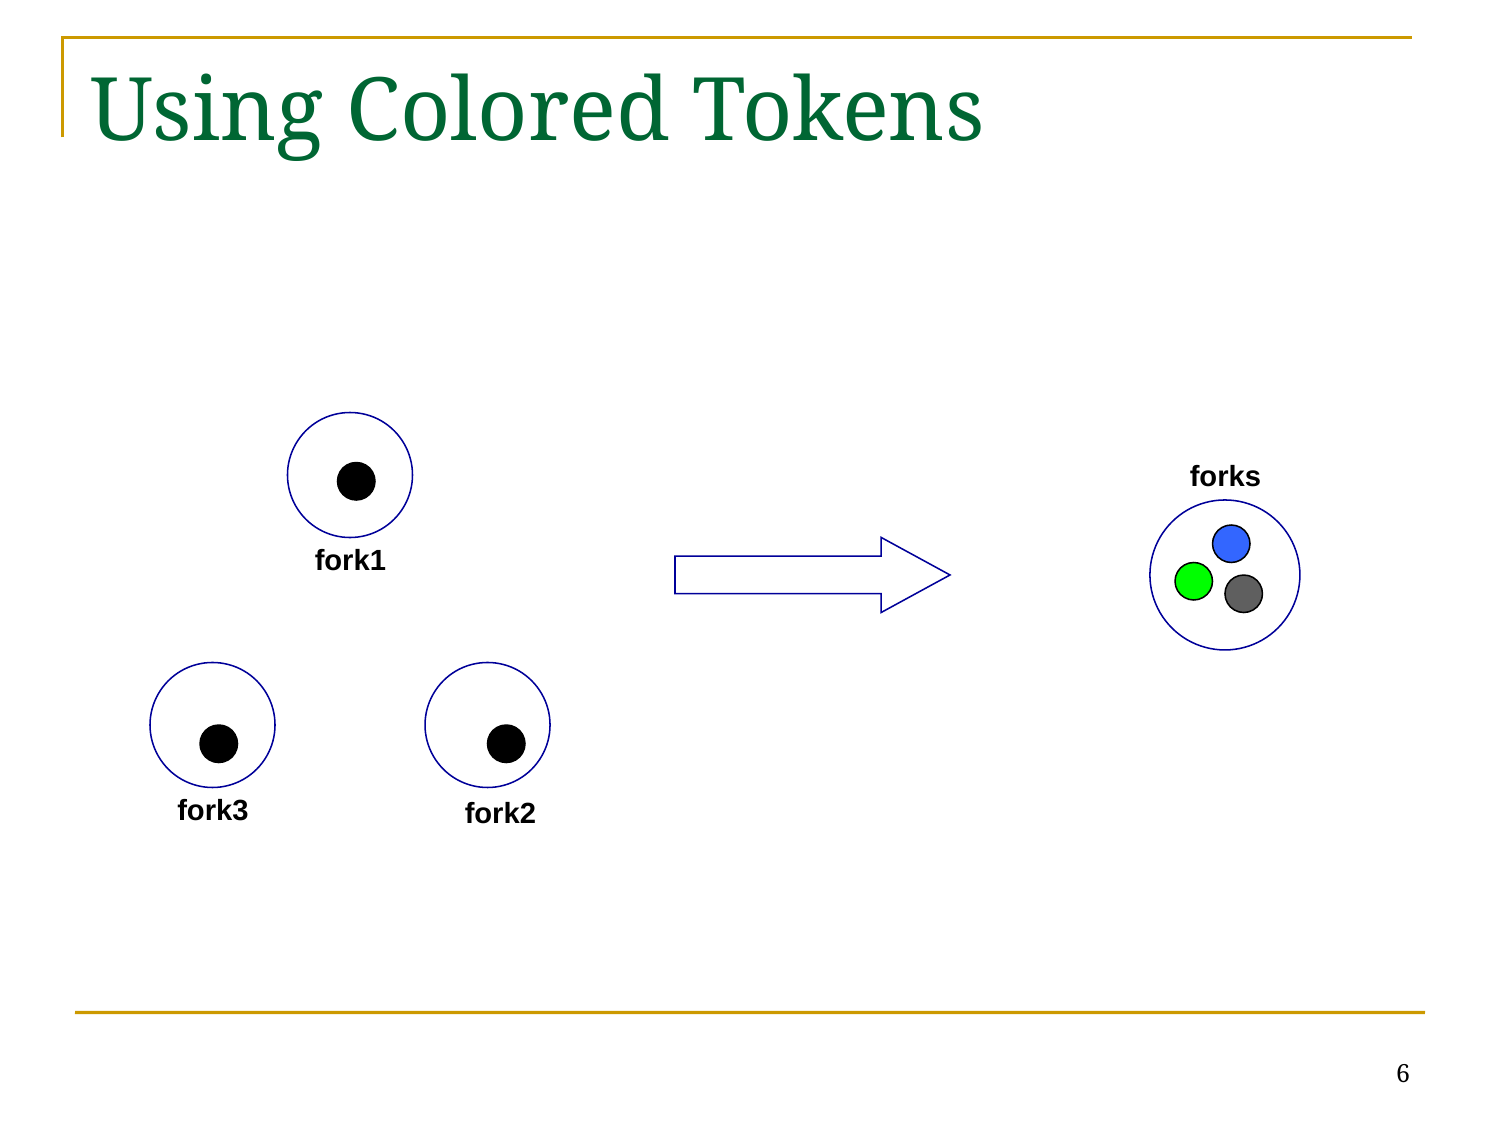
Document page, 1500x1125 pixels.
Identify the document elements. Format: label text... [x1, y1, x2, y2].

title Using Colored Tokens [75, 45, 1425, 233]
text_box [1175, 562, 1213, 601]
text_box fork3 [162, 783, 264, 834]
text_box [1149, 500, 1300, 650]
text_box [675, 537, 951, 613]
text_box fork2 [450, 787, 552, 838]
text_box [1212, 525, 1251, 563]
slide_number 6 [1074, 1023, 1426, 1100]
text_box [150, 662, 276, 788]
text_box [425, 662, 551, 788]
text_box [487, 725, 526, 763]
text_box forks [1175, 449, 1277, 500]
text_box fork1 [300, 533, 402, 584]
text_box [337, 462, 376, 501]
text_box [1224, 575, 1263, 613]
text_box [287, 412, 413, 533]
text_box [200, 725, 238, 763]
